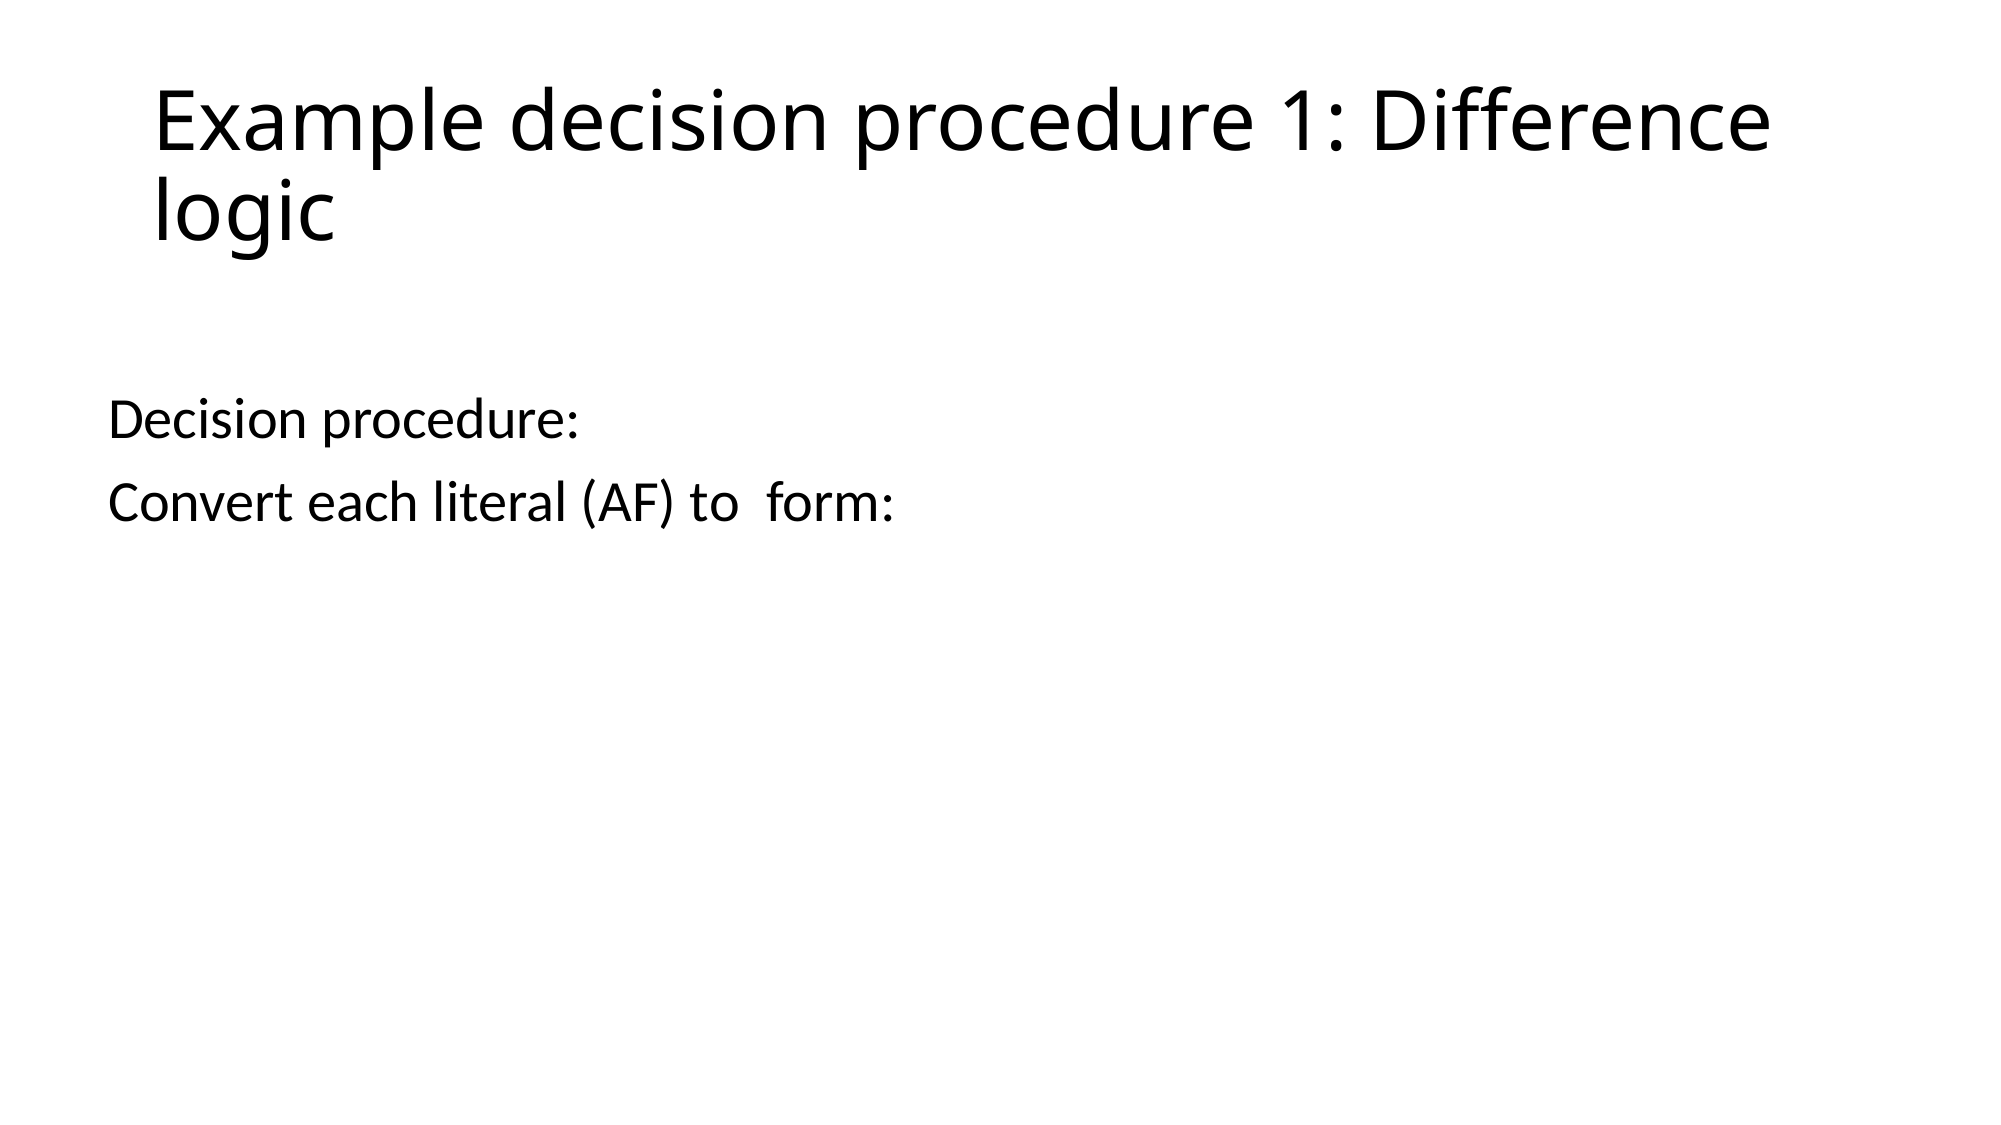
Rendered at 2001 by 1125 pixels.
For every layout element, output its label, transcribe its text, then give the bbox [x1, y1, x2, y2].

title Example decision procedure 1: Difference logic [137, 59, 1863, 278]
